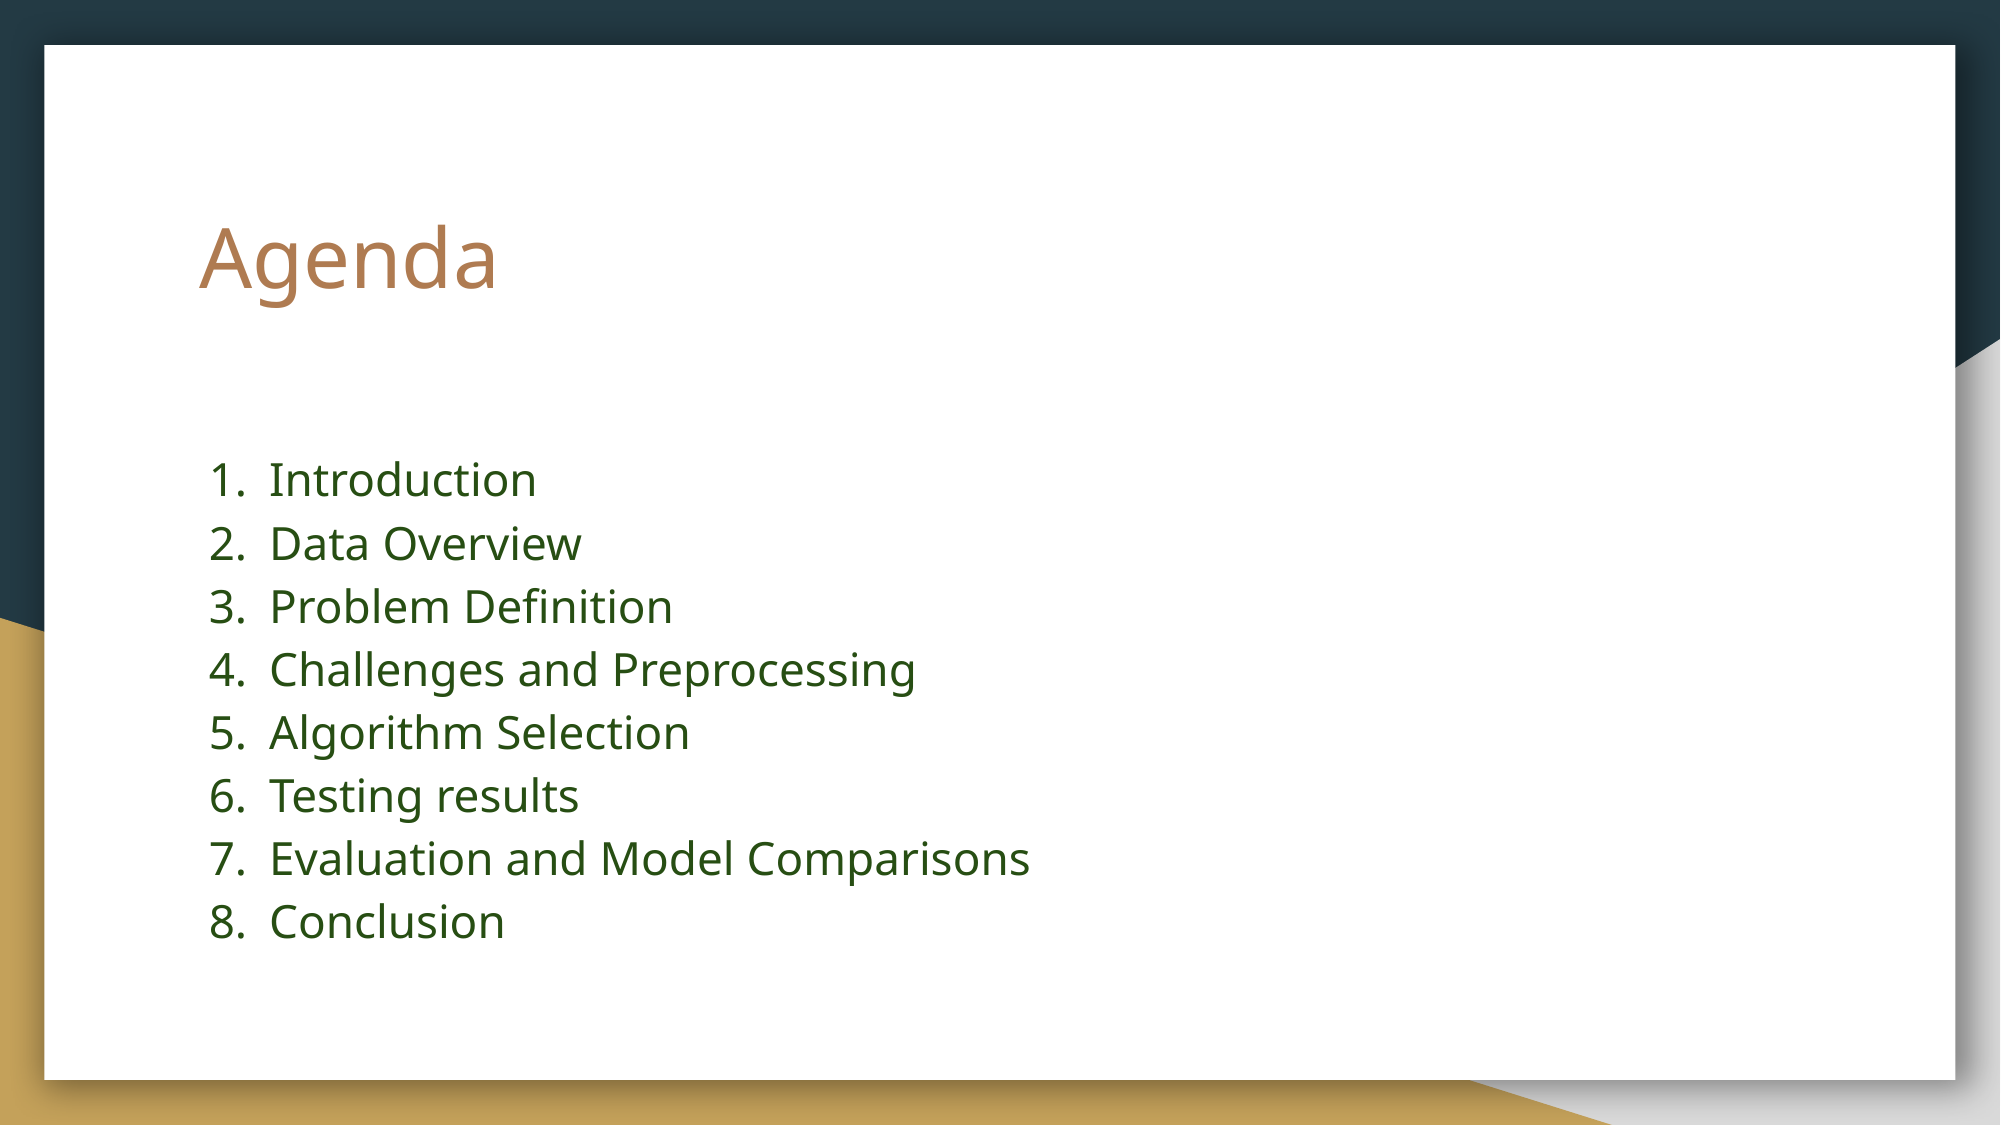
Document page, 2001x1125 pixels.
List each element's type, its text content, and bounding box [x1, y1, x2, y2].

title Agenda [179, 184, 1821, 394]
list Introduction Data Overview Problem Definition Challenges and Preprocessing Algorithm Selection Testing results Evaluation and Model Comparisons Conclusion [179, 435, 1821, 971]
